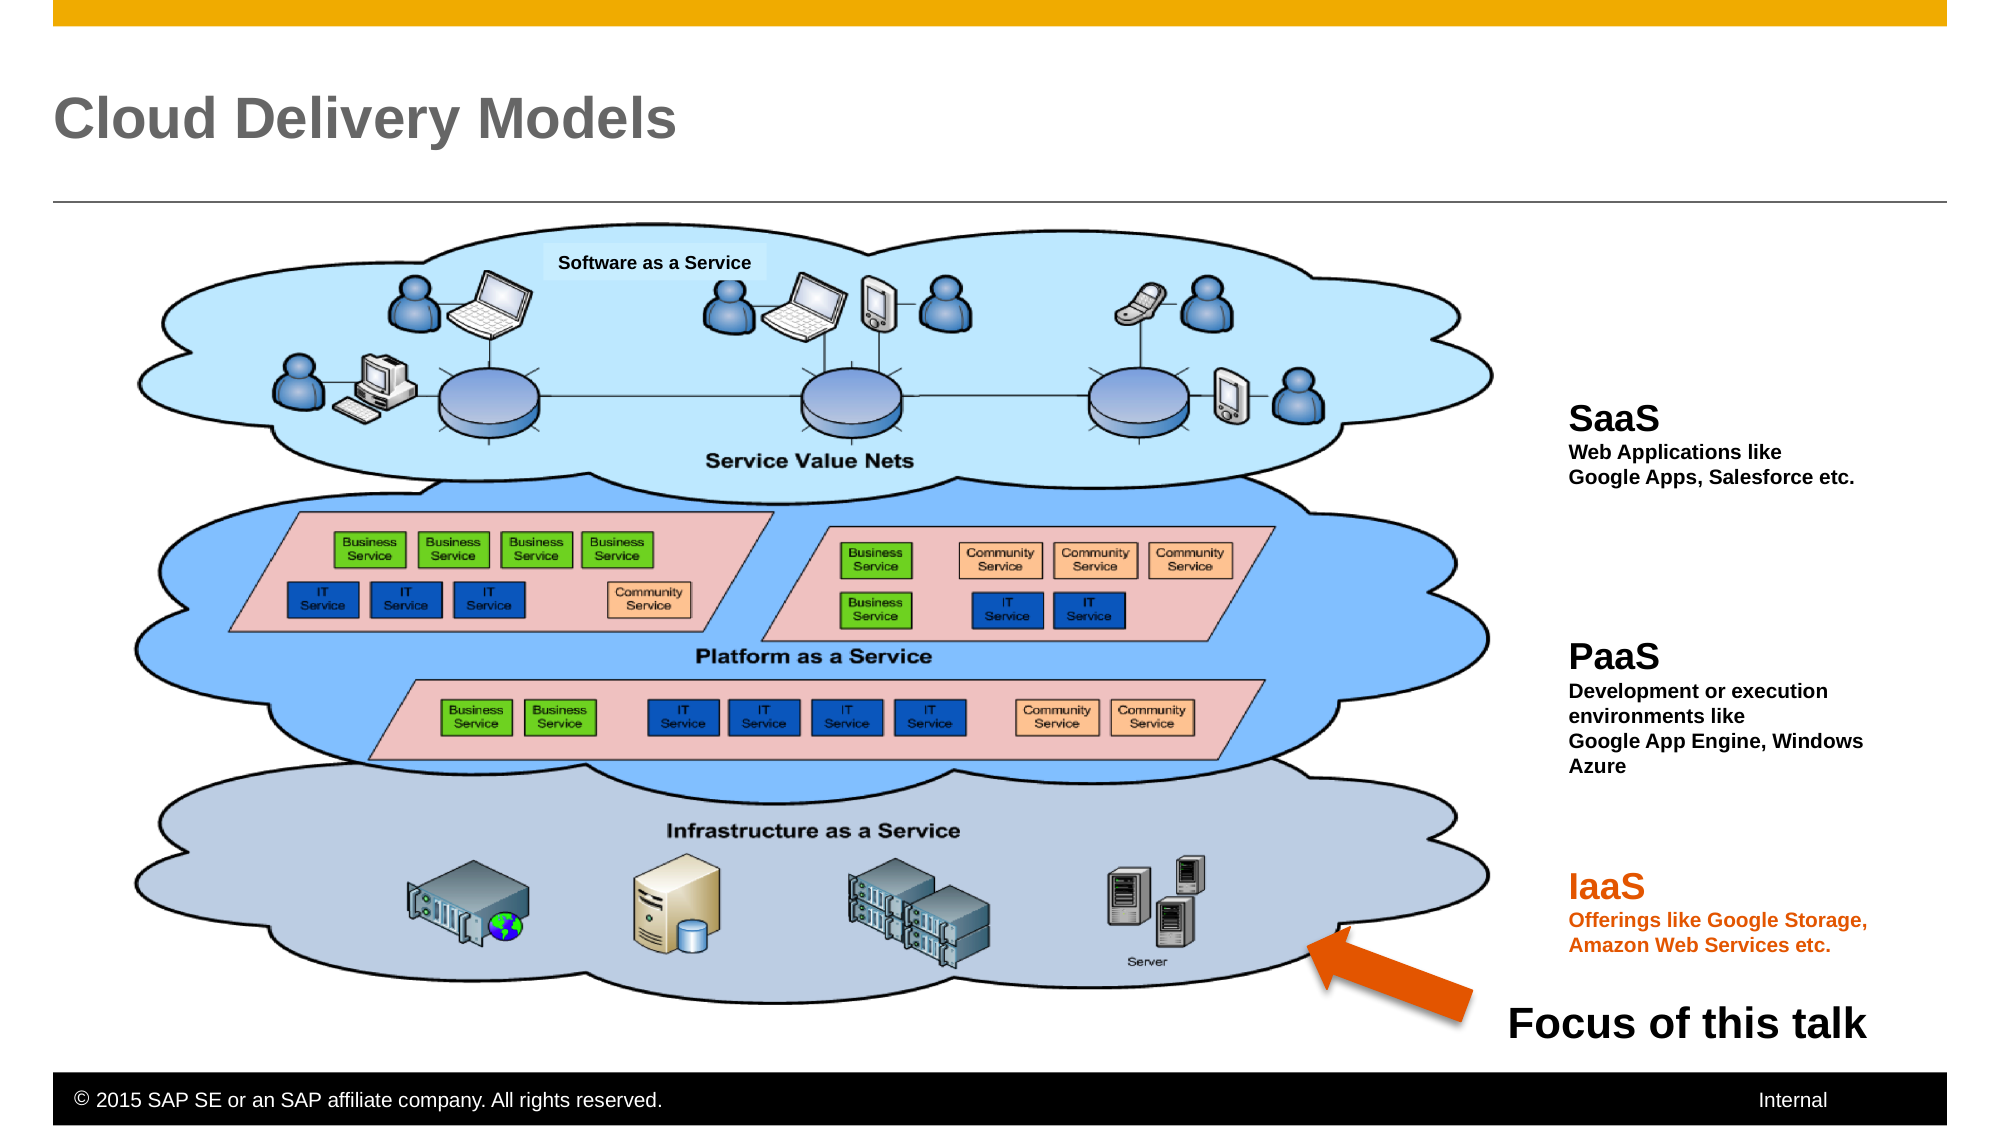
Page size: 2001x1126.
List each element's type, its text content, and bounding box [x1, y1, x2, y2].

text_box Focus of this talk [1493, 987, 1902, 1055]
text_box SaaS Web Applications like Google Apps, Salesforce etc. [1559, 386, 1932, 496]
title Cloud Delivery Models [53, 53, 1947, 178]
text_box [1438, 1014, 1465, 1023]
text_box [106, 222, 1555, 1006]
text_box PaaS Development or execution environments like Google App Engine, Windows Azure [1559, 625, 1927, 785]
text_box IaaS Offerings like Google Storage, Amazon Web Services etc. [1559, 854, 1912, 965]
